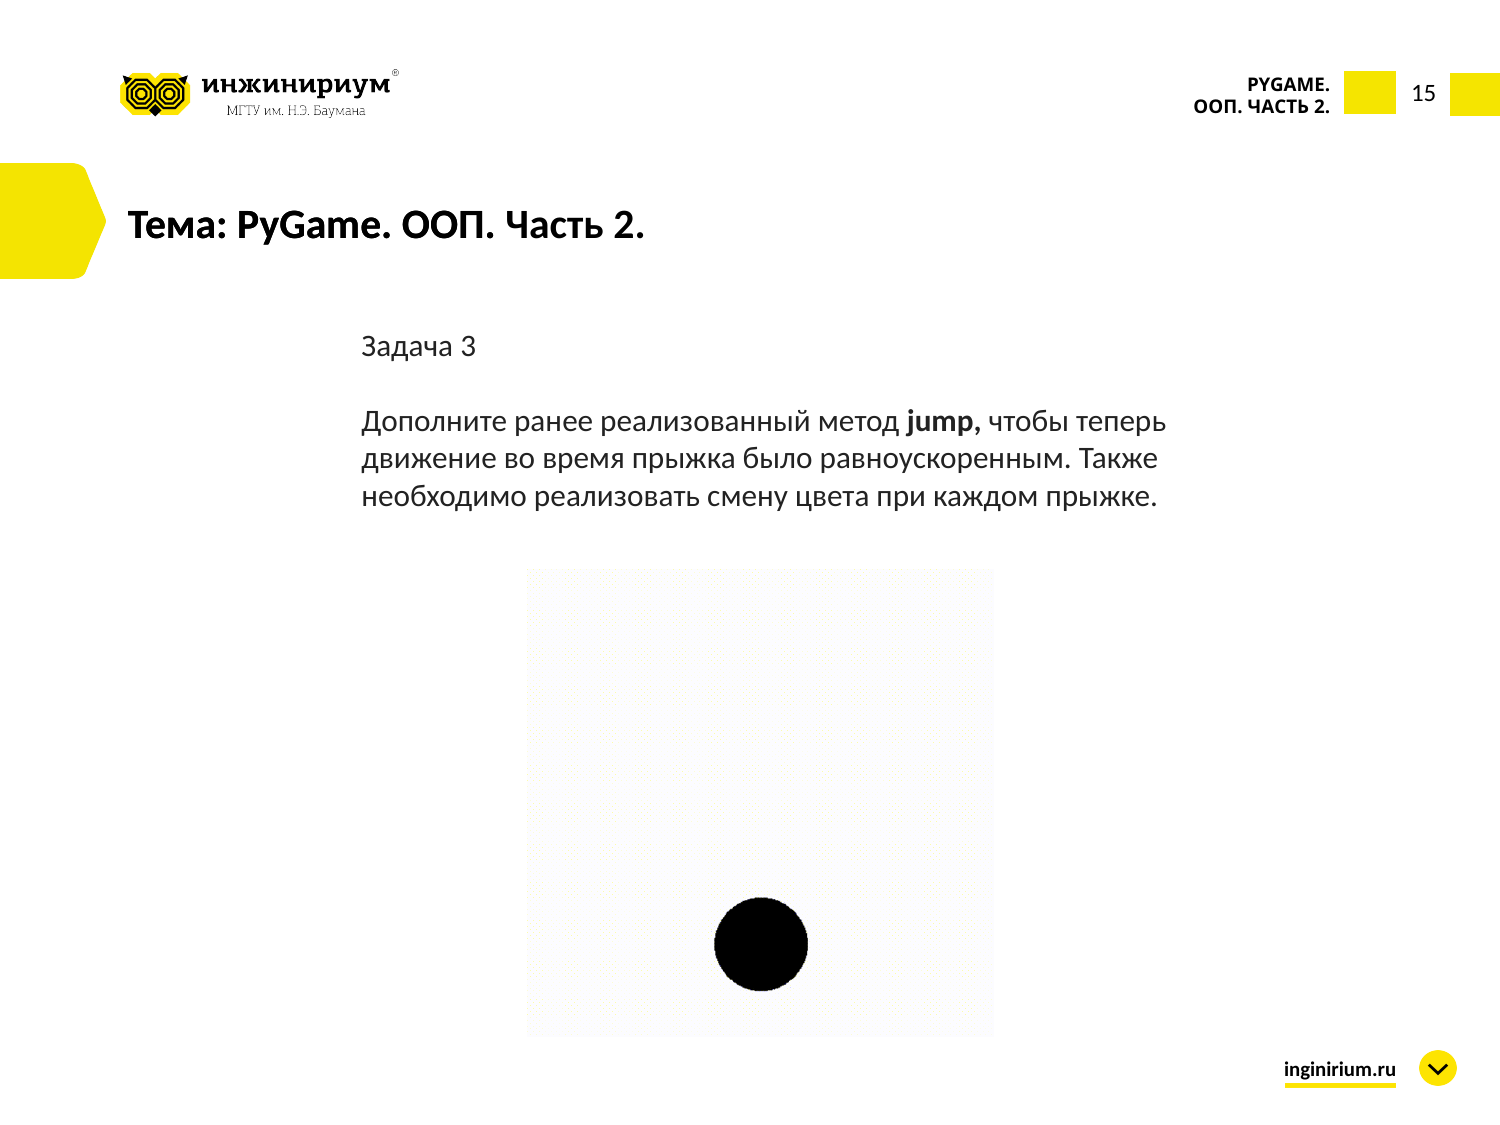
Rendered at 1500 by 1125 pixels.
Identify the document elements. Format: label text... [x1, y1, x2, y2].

picture [1449, 73, 1500, 116]
picture [1344, 71, 1396, 115]
picture [120, 68, 399, 119]
picture [0, 163, 106, 279]
text_box Тема: PyGame. ООП. Часть 2. [113, 189, 1353, 293]
text_box Задача 3 Дополните ранее реализованный метод jump, чтобы теперь движение во время прыжка было равноускоренным. Также необходимо реализовать смену цвета при каждом прыжке. [346, 310, 1198, 715]
picture [1419, 1049, 1457, 1086]
text_box 15 [1396, 68, 1457, 114]
picture [1284, 1083, 1396, 1088]
text_box inginirium.ru [1263, 1047, 1412, 1088]
picture [526, 569, 994, 1037]
text_box PYGAME. ООП. ЧАСТЬ 2. [718, 65, 1345, 126]
